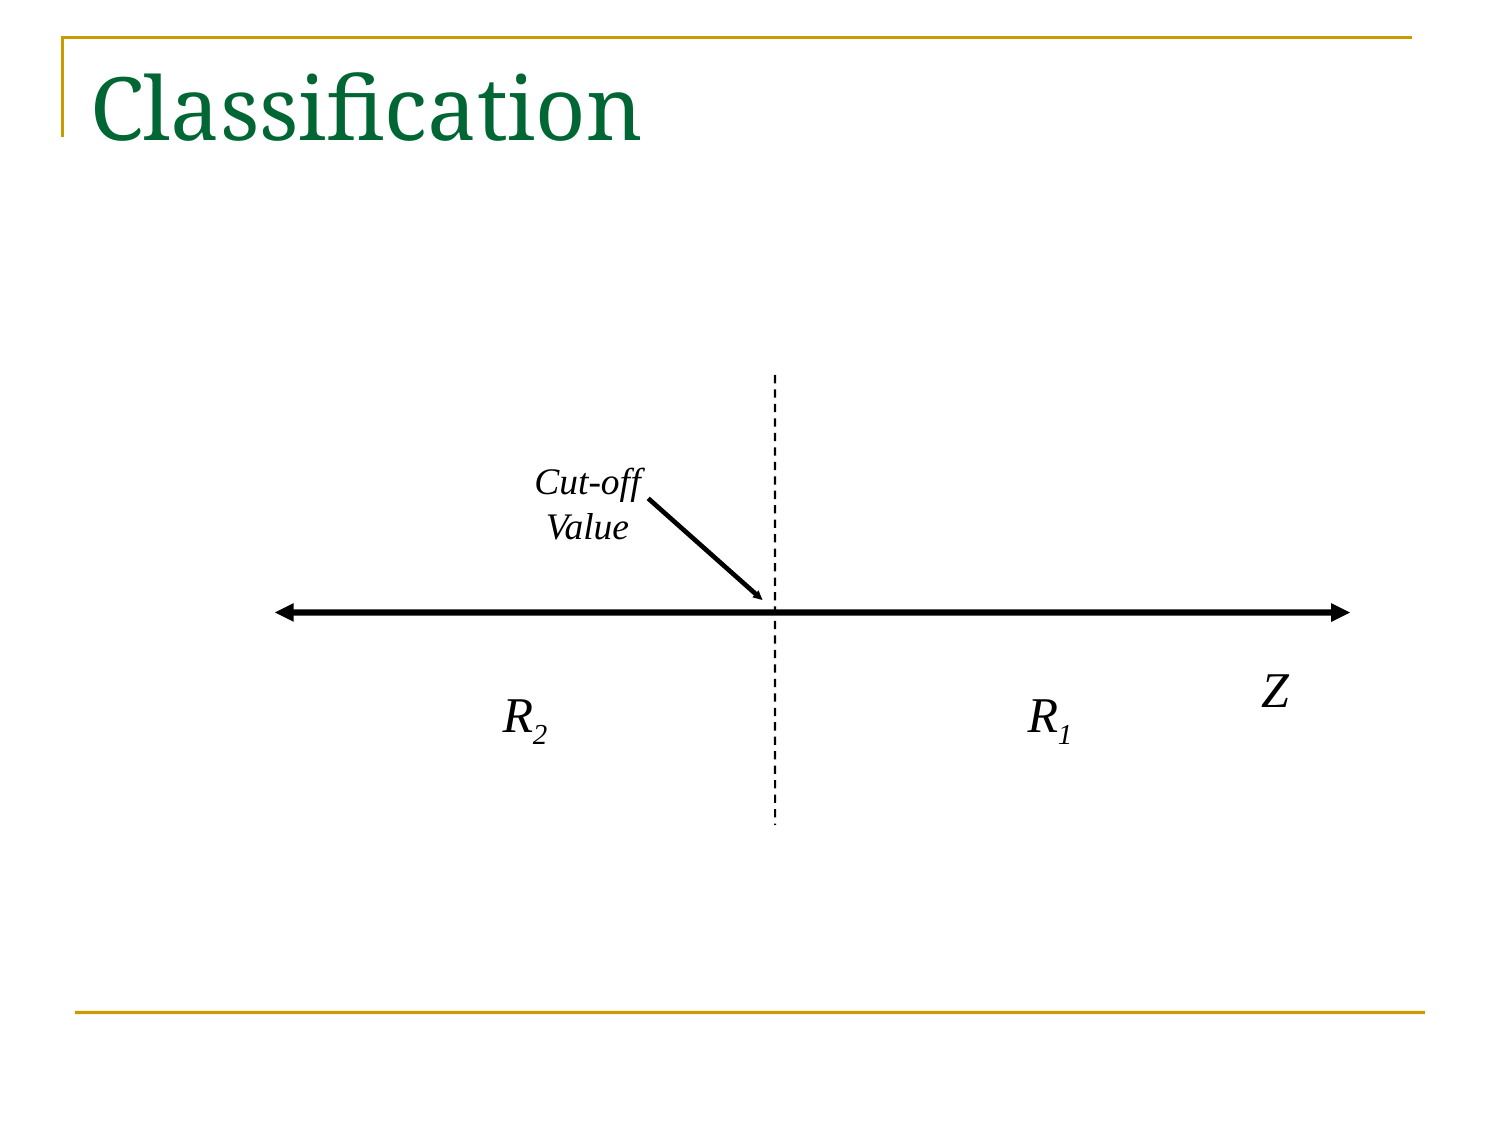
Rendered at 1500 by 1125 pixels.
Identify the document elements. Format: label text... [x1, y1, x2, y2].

text_box R2 [437, 674, 613, 758]
text_box [776, 606, 1351, 619]
text_box Z [1187, 649, 1363, 725]
text_box [649, 499, 763, 601]
text_box R1 [962, 674, 1138, 758]
text_box Cut-off Value [500, 449, 675, 555]
text_box [274, 606, 775, 619]
title Classification [75, 45, 1425, 233]
